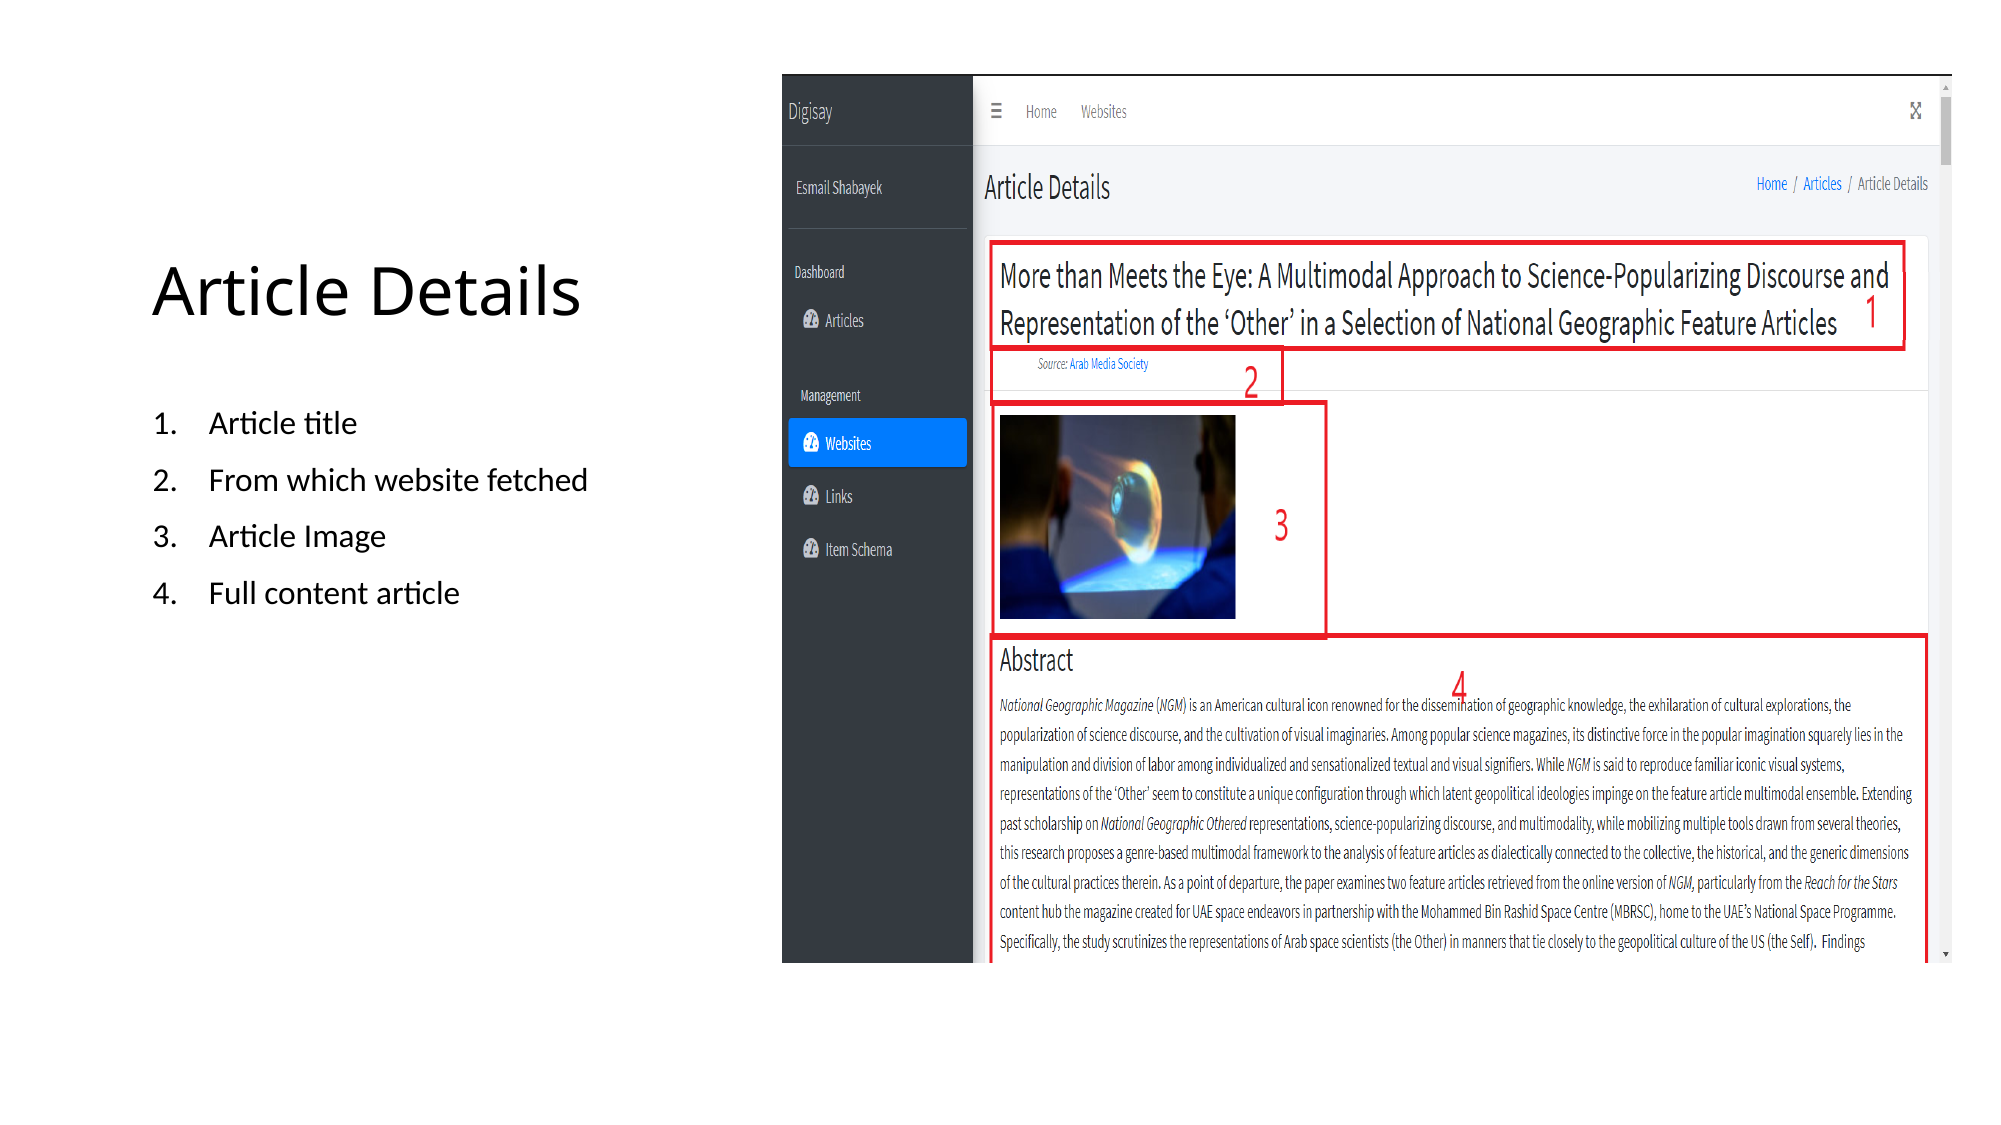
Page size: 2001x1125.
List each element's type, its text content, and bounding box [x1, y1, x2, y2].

title Article Details [137, 75, 782, 337]
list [782, 74, 1952, 963]
list Article title From which website fetched Article Image Full content article [137, 337, 782, 963]
